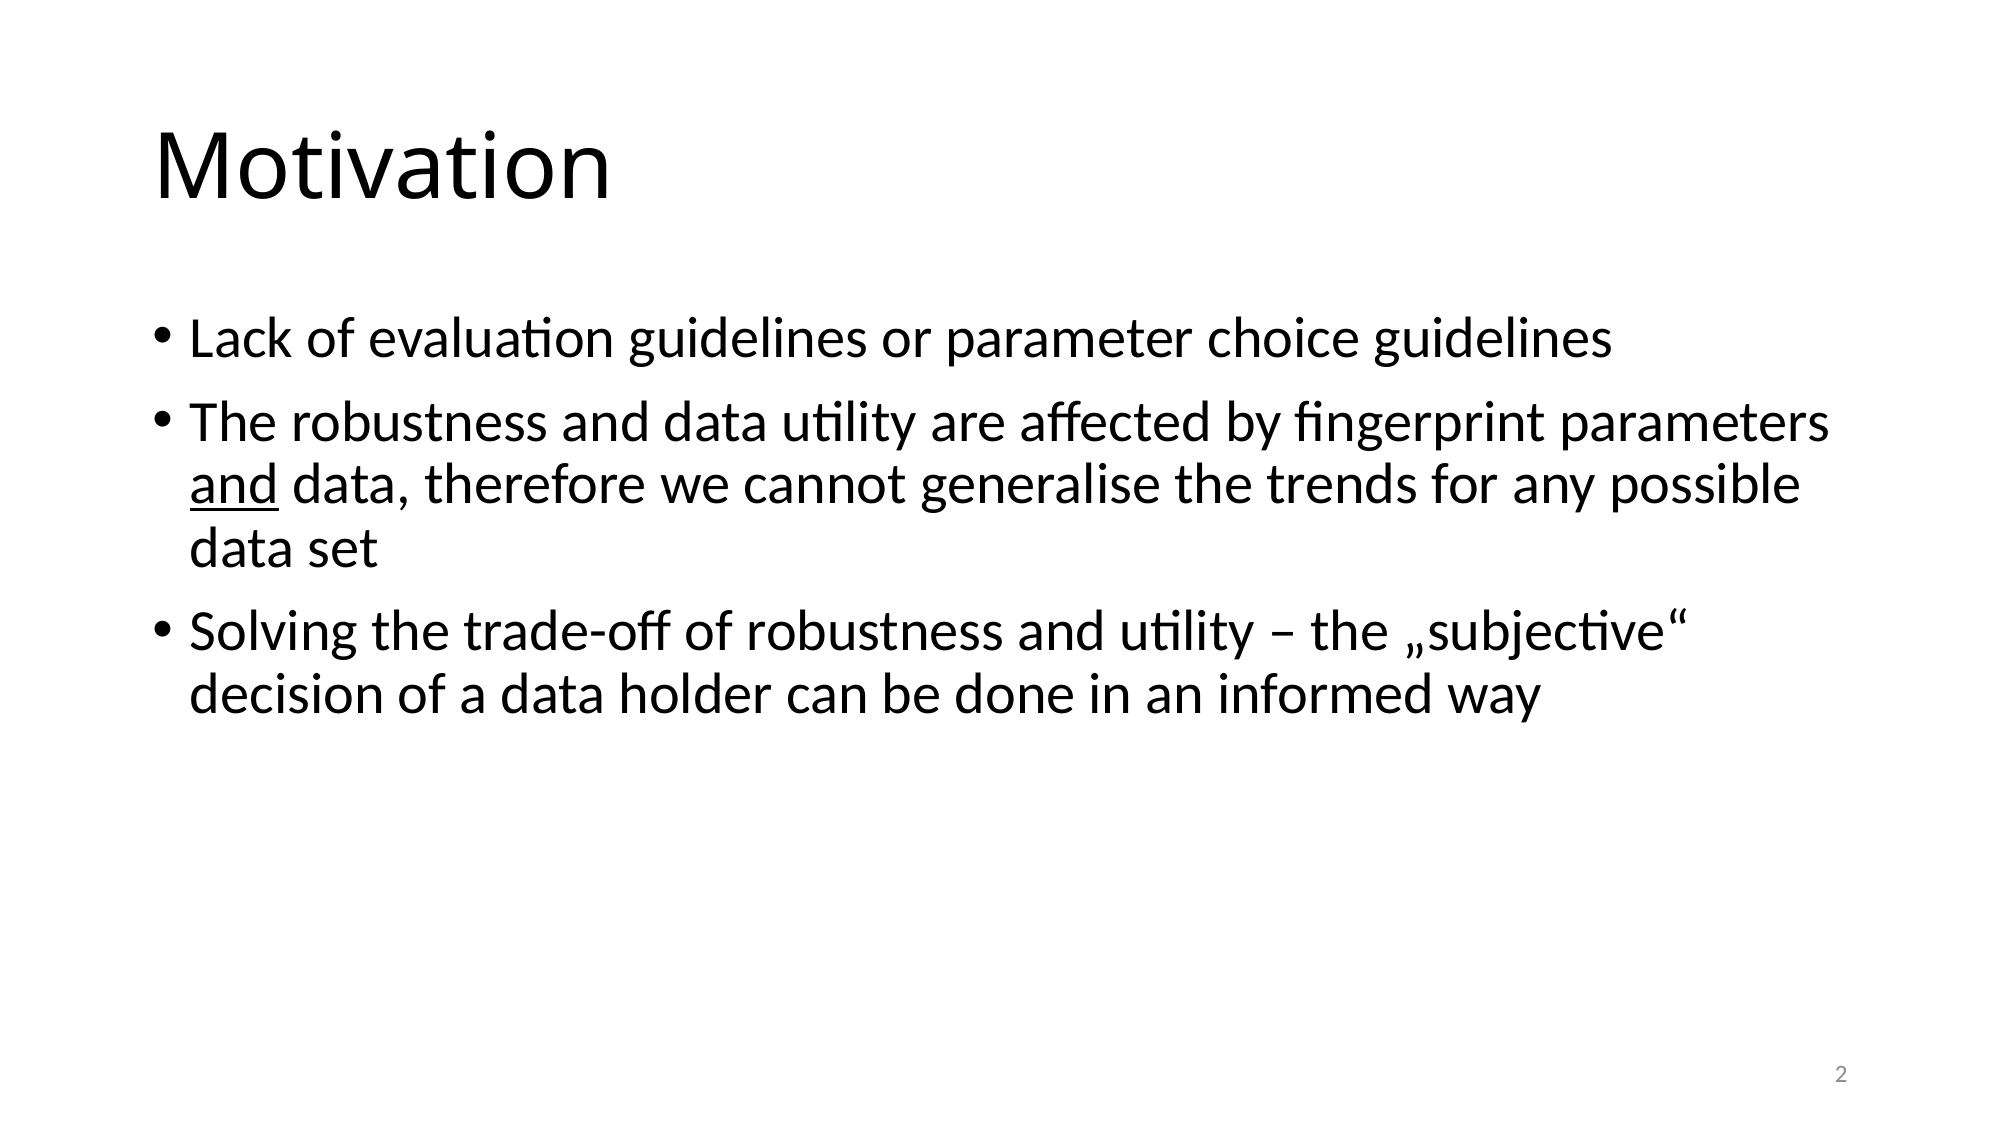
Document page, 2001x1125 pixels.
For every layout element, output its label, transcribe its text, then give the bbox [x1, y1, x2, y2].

slide_number 2 [1412, 1042, 1863, 1103]
list Lack of evaluation guidelines or parameter choice guidelines The robustness and data utility are affected by fingerprint parameters and data, therefore we cannot generalise the trends for any possible data set Solving the trade-off of robustness and utility – the „subjective“ decision of a data holder can be done in an informed way [137, 299, 1863, 1014]
title Motivation [137, 59, 1863, 278]
